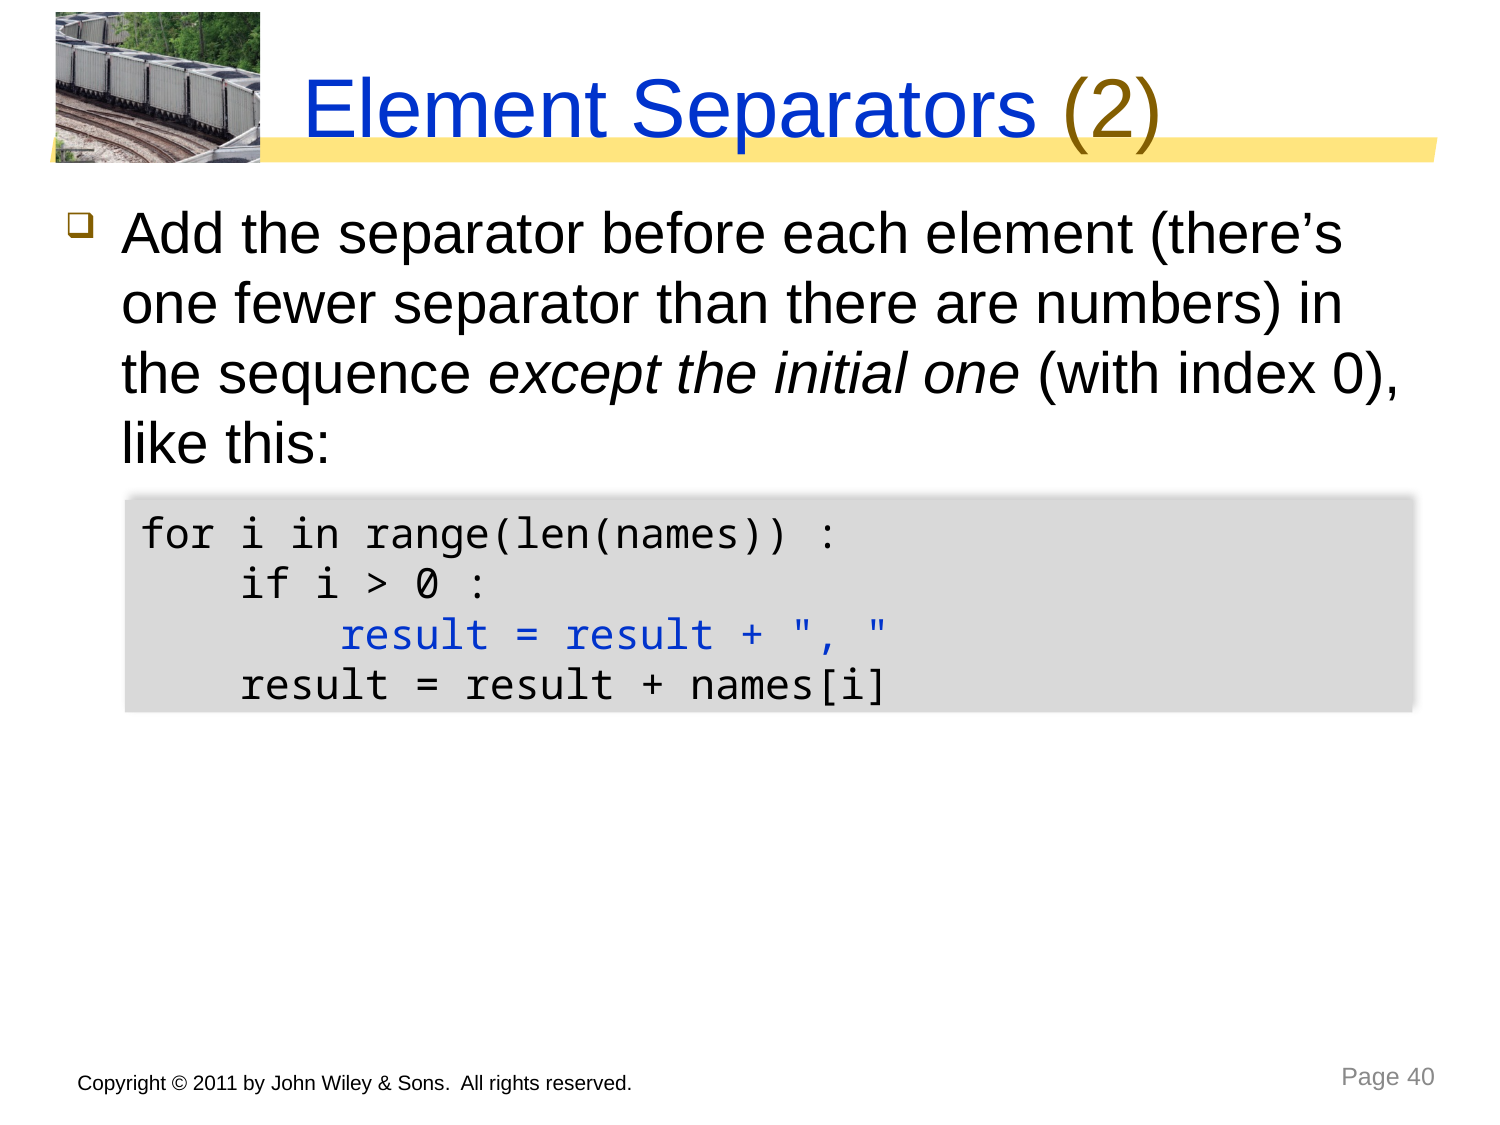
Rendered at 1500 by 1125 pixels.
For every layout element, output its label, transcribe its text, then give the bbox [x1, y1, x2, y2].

text_box for i in range(len(names)) : if i > 0 : result = result + ", " result = result + names[i] [124, 499, 1413, 713]
picture [55, 12, 261, 163]
list Add the separator before each element (there’s one fewer separator than there are numbers) in the sequence except the initial one (with index 0), like this: [49, 187, 1438, 1026]
title Element Separators (2) [287, 44, 1451, 163]
slide_number Page 40 [1187, 1050, 1450, 1100]
footer Copyright © 2011 by John Wiley & Sons. All rights reserved. [62, 1037, 726, 1104]
